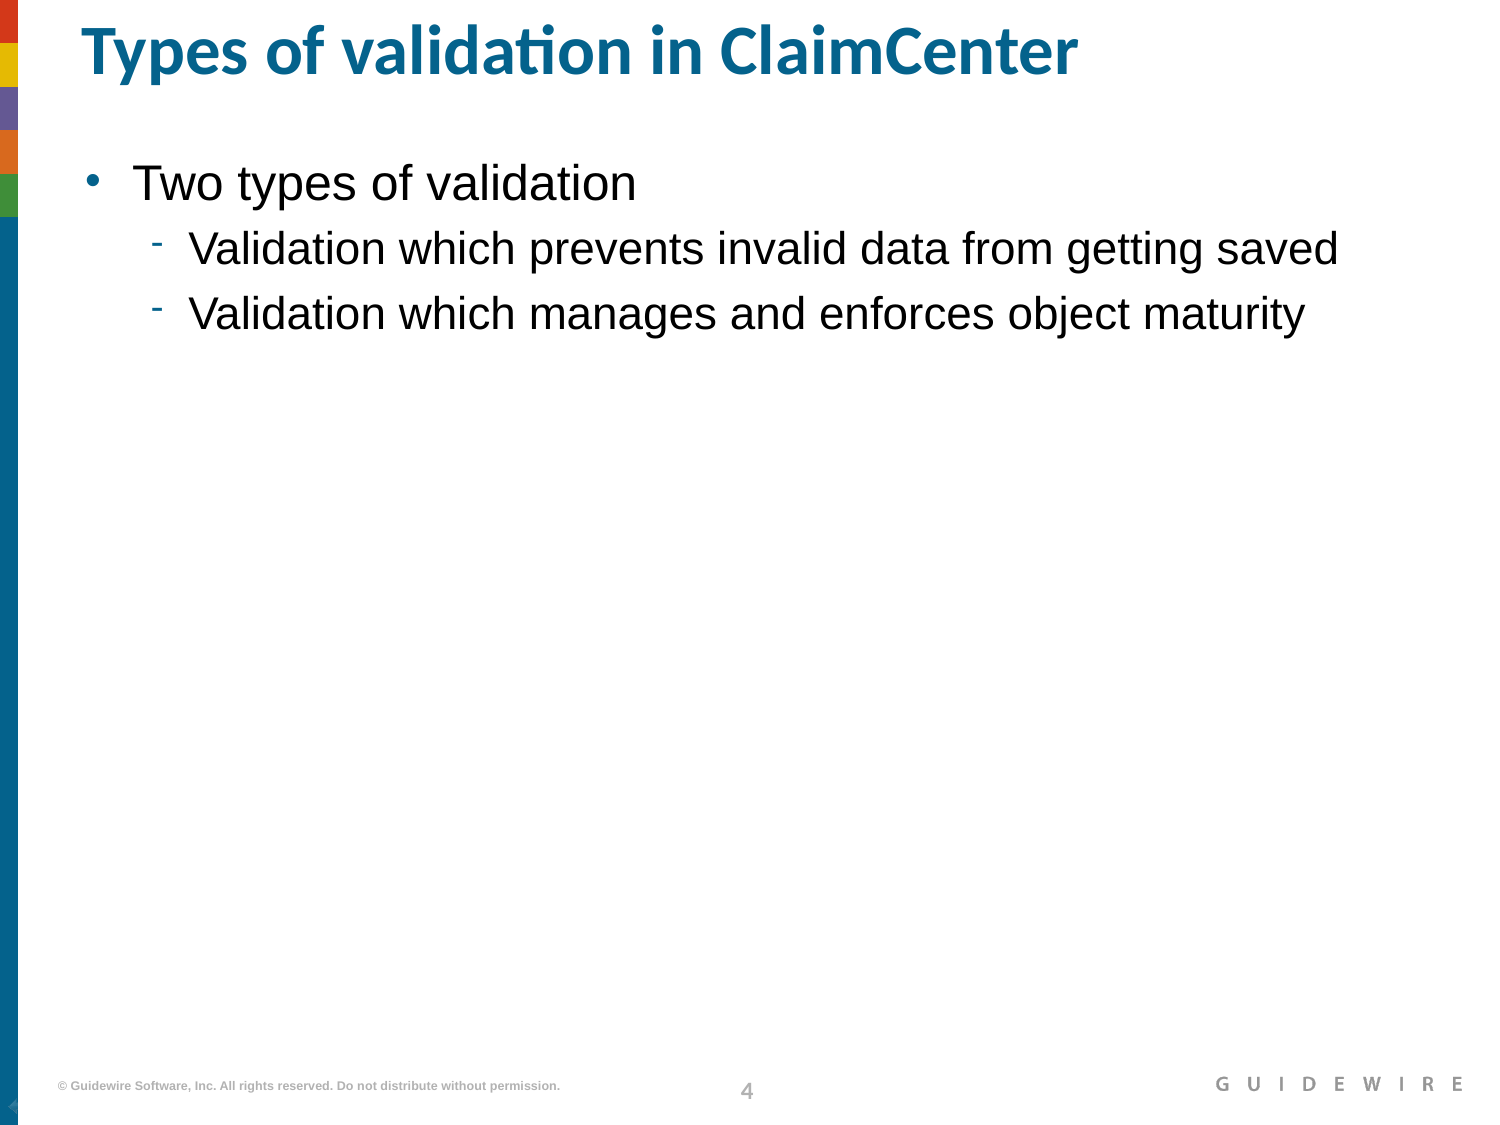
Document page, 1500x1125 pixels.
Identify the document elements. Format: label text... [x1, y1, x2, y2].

list Two types of validation Validation which prevents invalid data from getting saved Validation which manages and enforces object maturity [85, 149, 1450, 1050]
picture [1215, 1073, 1480, 1096]
picture [0, 0, 18, 216]
title Types of validation in ClaimCenter [81, 19, 1446, 142]
picture [10, 1101, 18, 1111]
